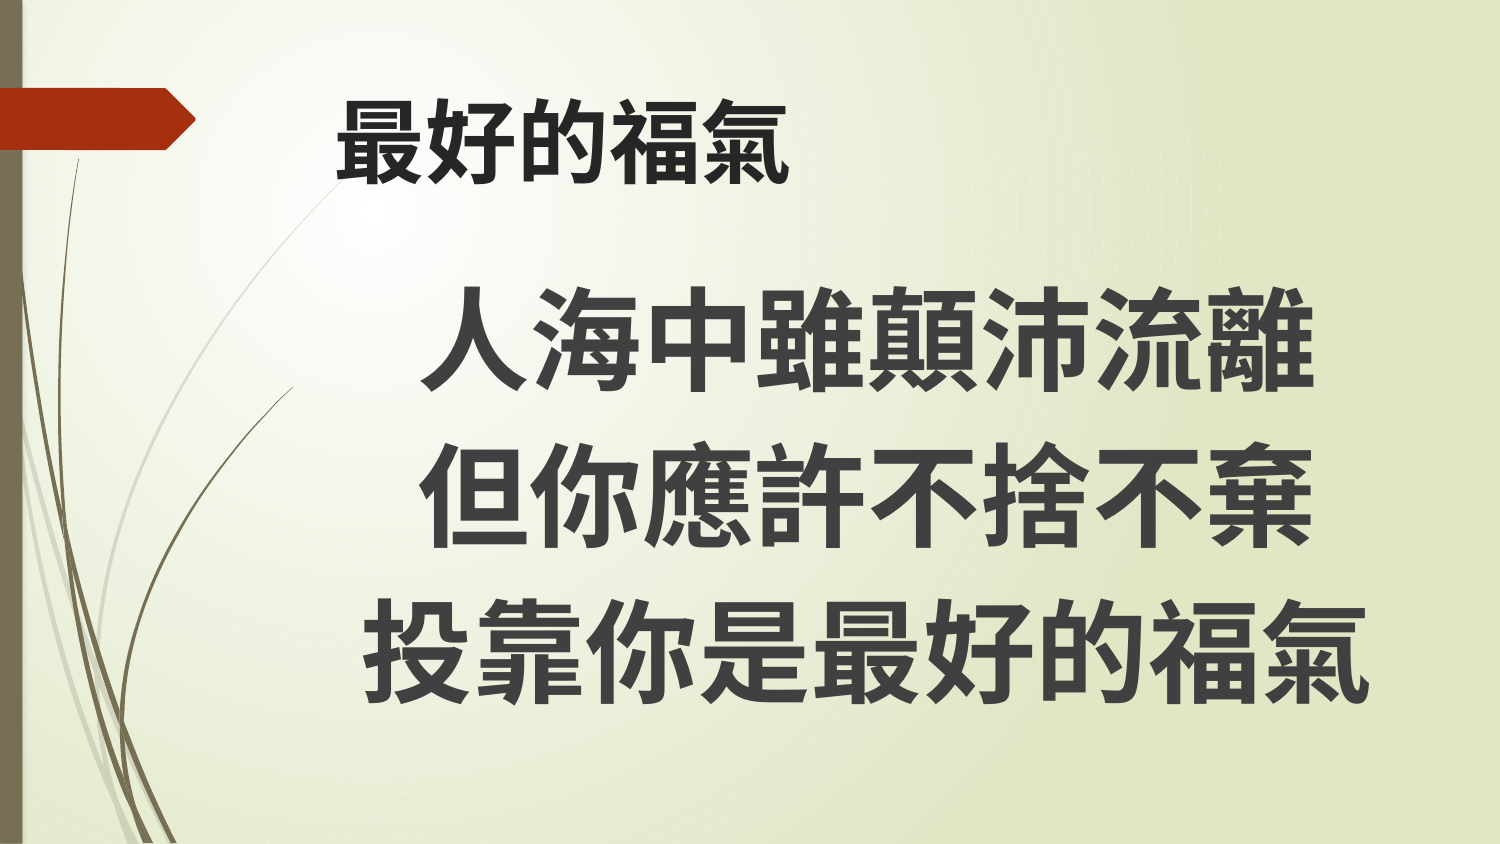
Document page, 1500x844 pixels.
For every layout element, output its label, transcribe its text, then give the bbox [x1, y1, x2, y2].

title 最好的福氣 [319, 76, 1416, 235]
list 人海中雖顛沛流離 但你應許不捨不棄 投靠你是最好的福氣 [318, 262, 1416, 728]
